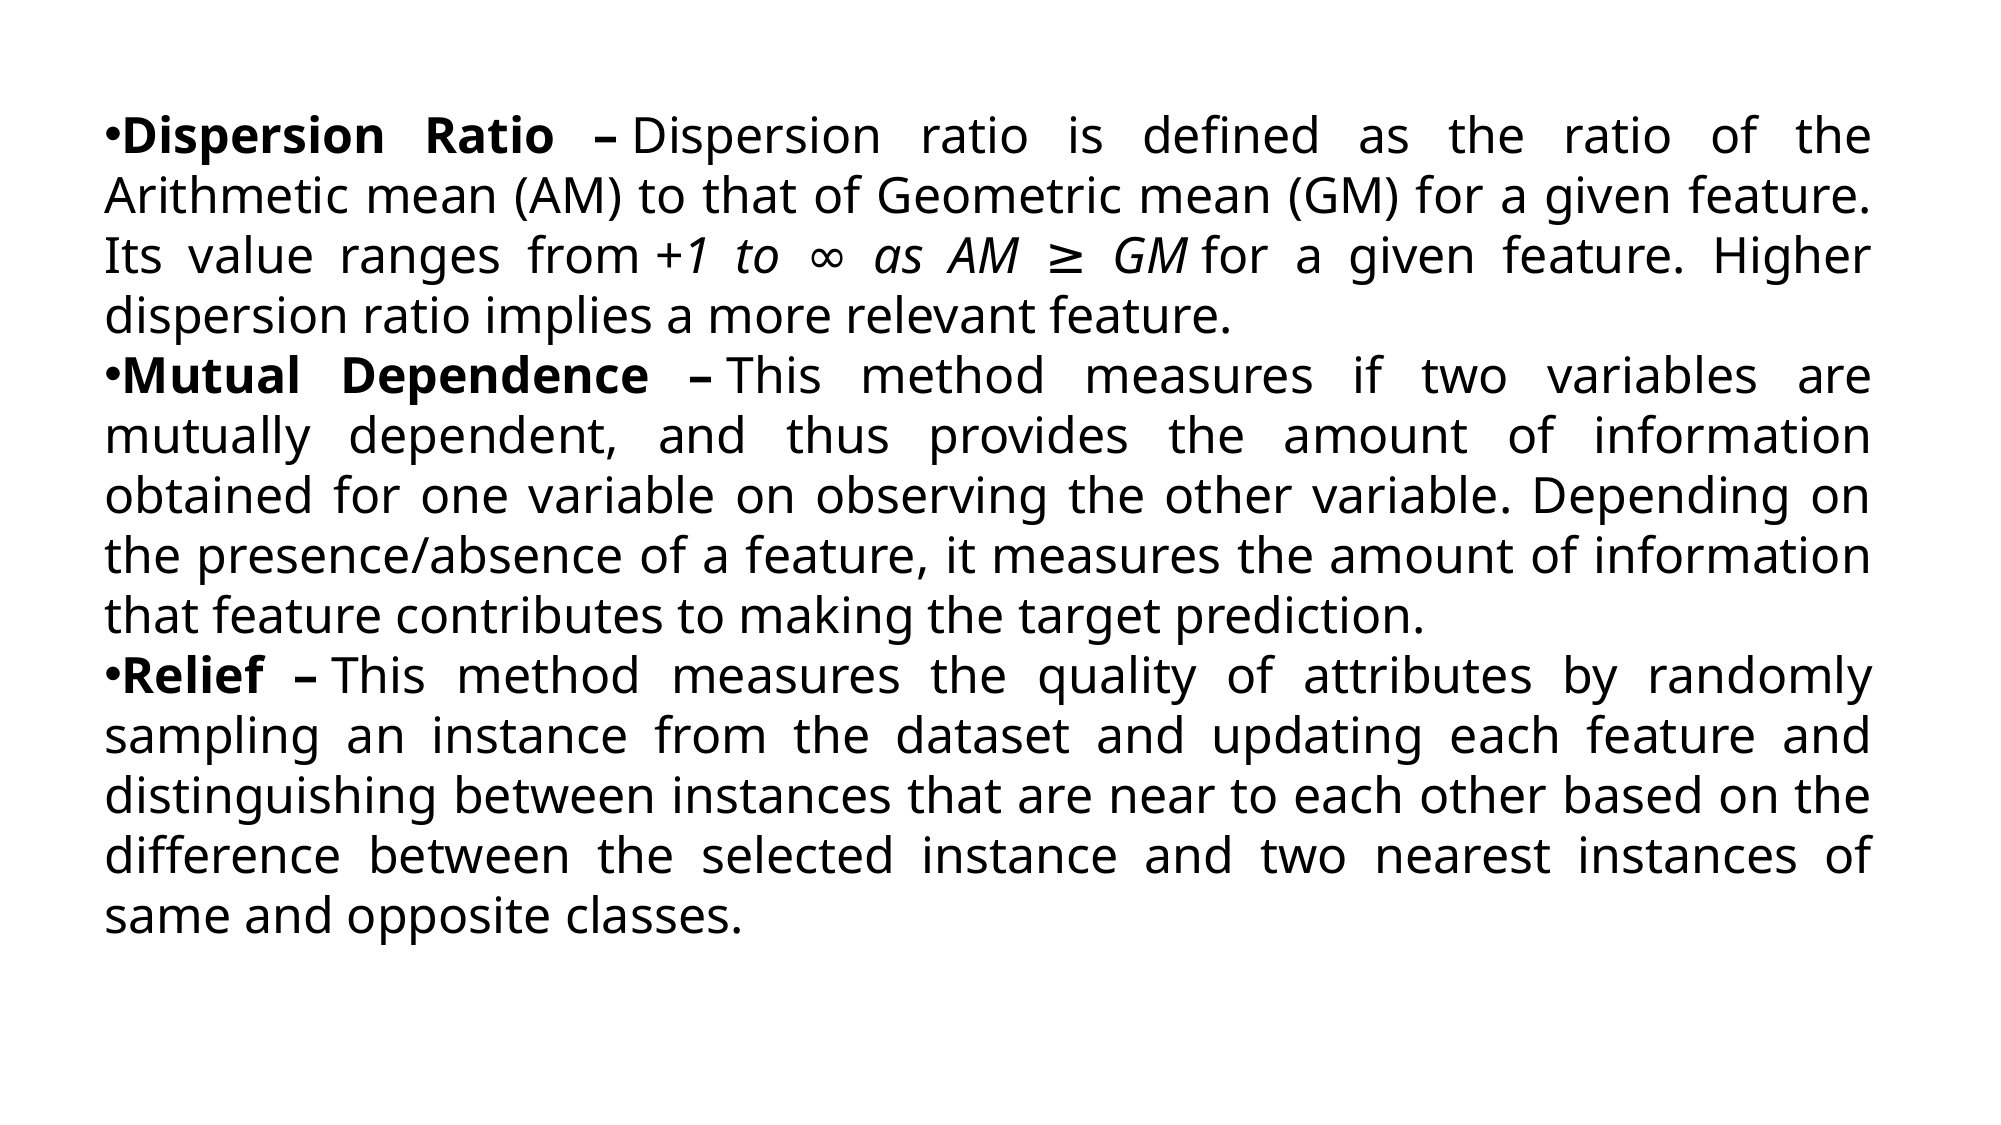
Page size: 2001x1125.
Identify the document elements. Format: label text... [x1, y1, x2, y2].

text_box Dispersion Ratio – Dispersion ratio is defined as the ratio of the Arithmetic mean (AM) to that of Geometric mean (GM) for a given feature. Its value ranges from +1 to ∞ as AM ≥ GM for a given feature. Higher dispersion ratio implies a more relevant feature. Mutual Dependence – This method measures if two variables are mutually dependent, and thus provides the amount of information obtained for one variable on observing the other variable. Depending on the presence/absence of a feature, it measures the amount of information that feature contributes to making the target prediction. Relief – This method measures the quality of attributes by randomly sampling an instance from the dataset and updating each feature and distinguishing between instances that are near to each other based on the difference between the selected instance and two nearest instances of same and opposite classes. [89, 95, 1889, 951]
